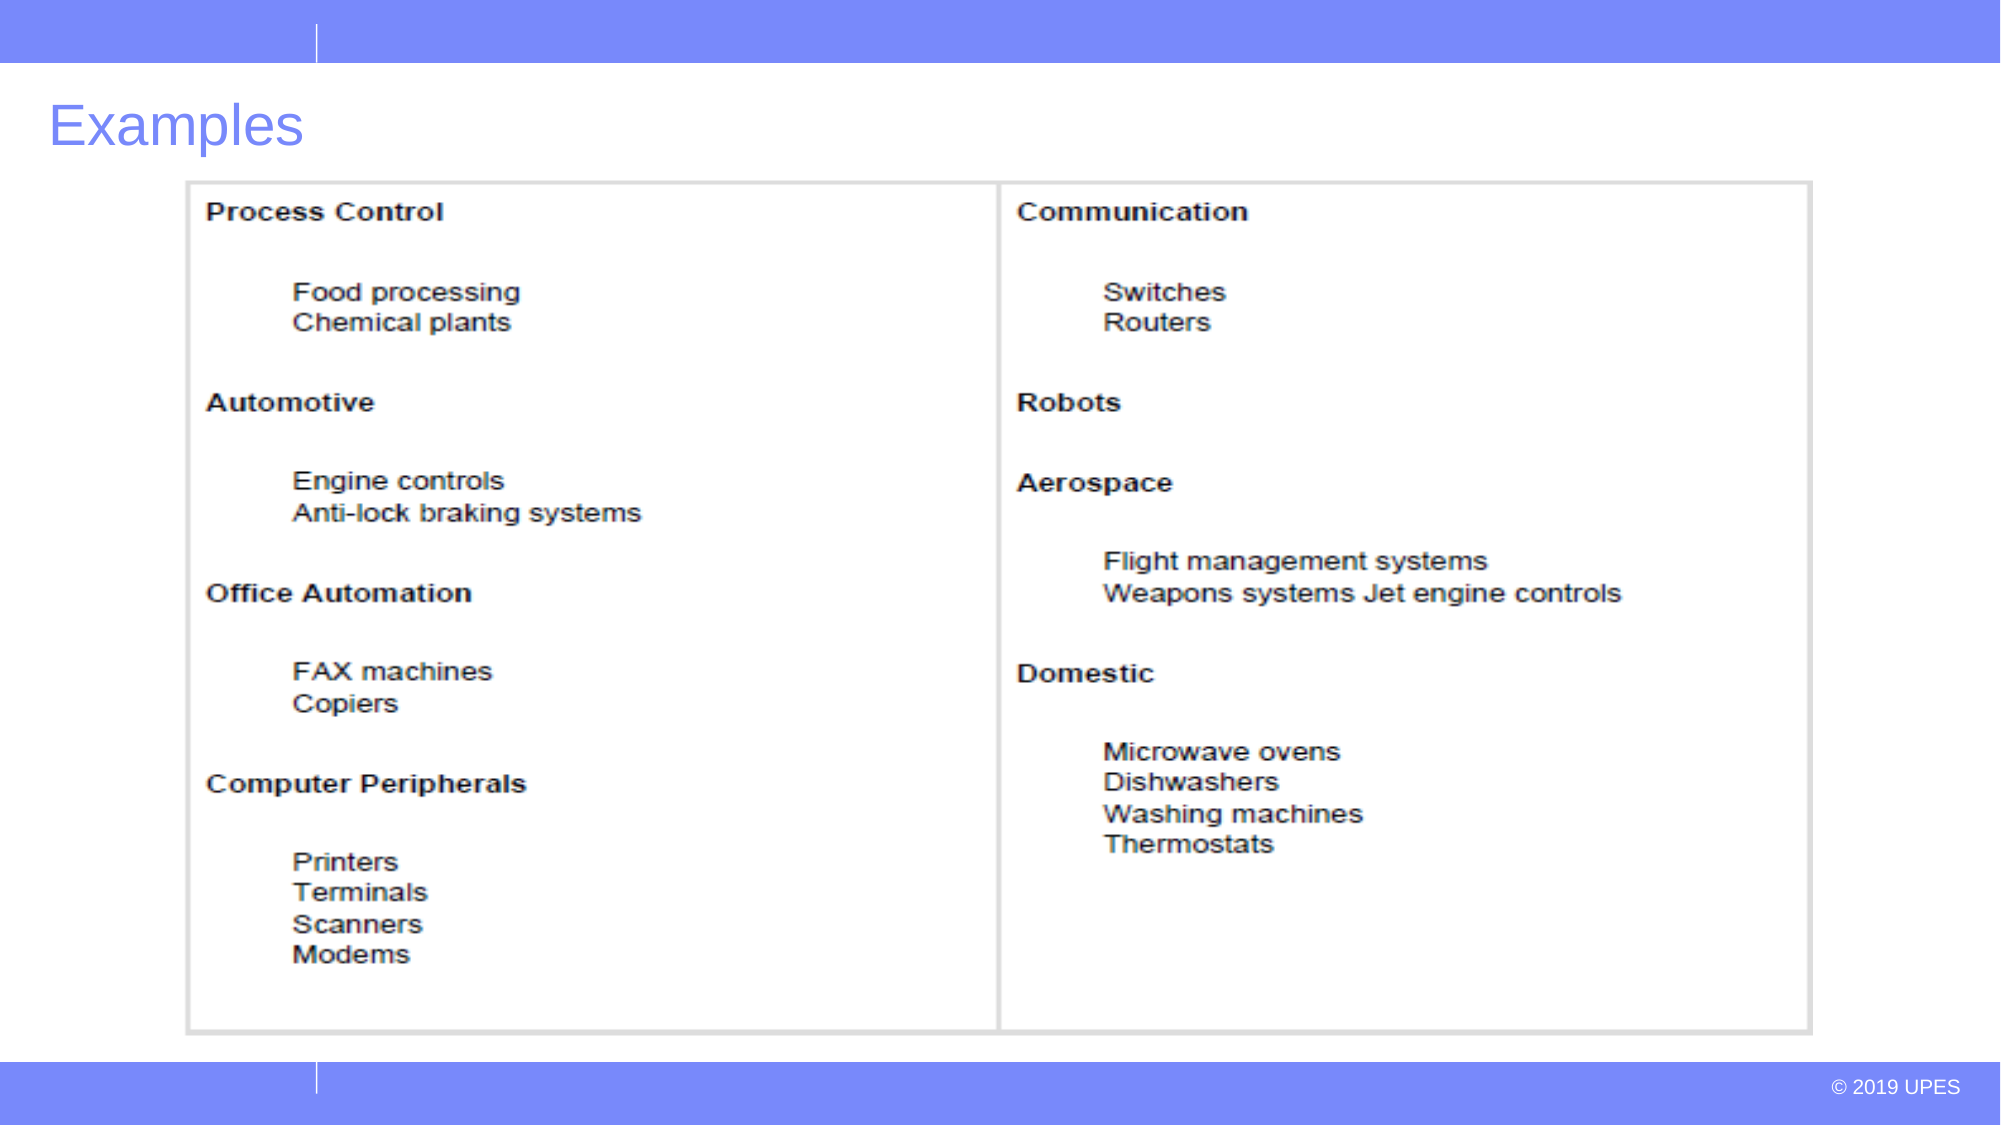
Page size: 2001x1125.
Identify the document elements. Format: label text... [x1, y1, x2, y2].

title Examples [33, 87, 1951, 170]
picture [171, 168, 1814, 1038]
